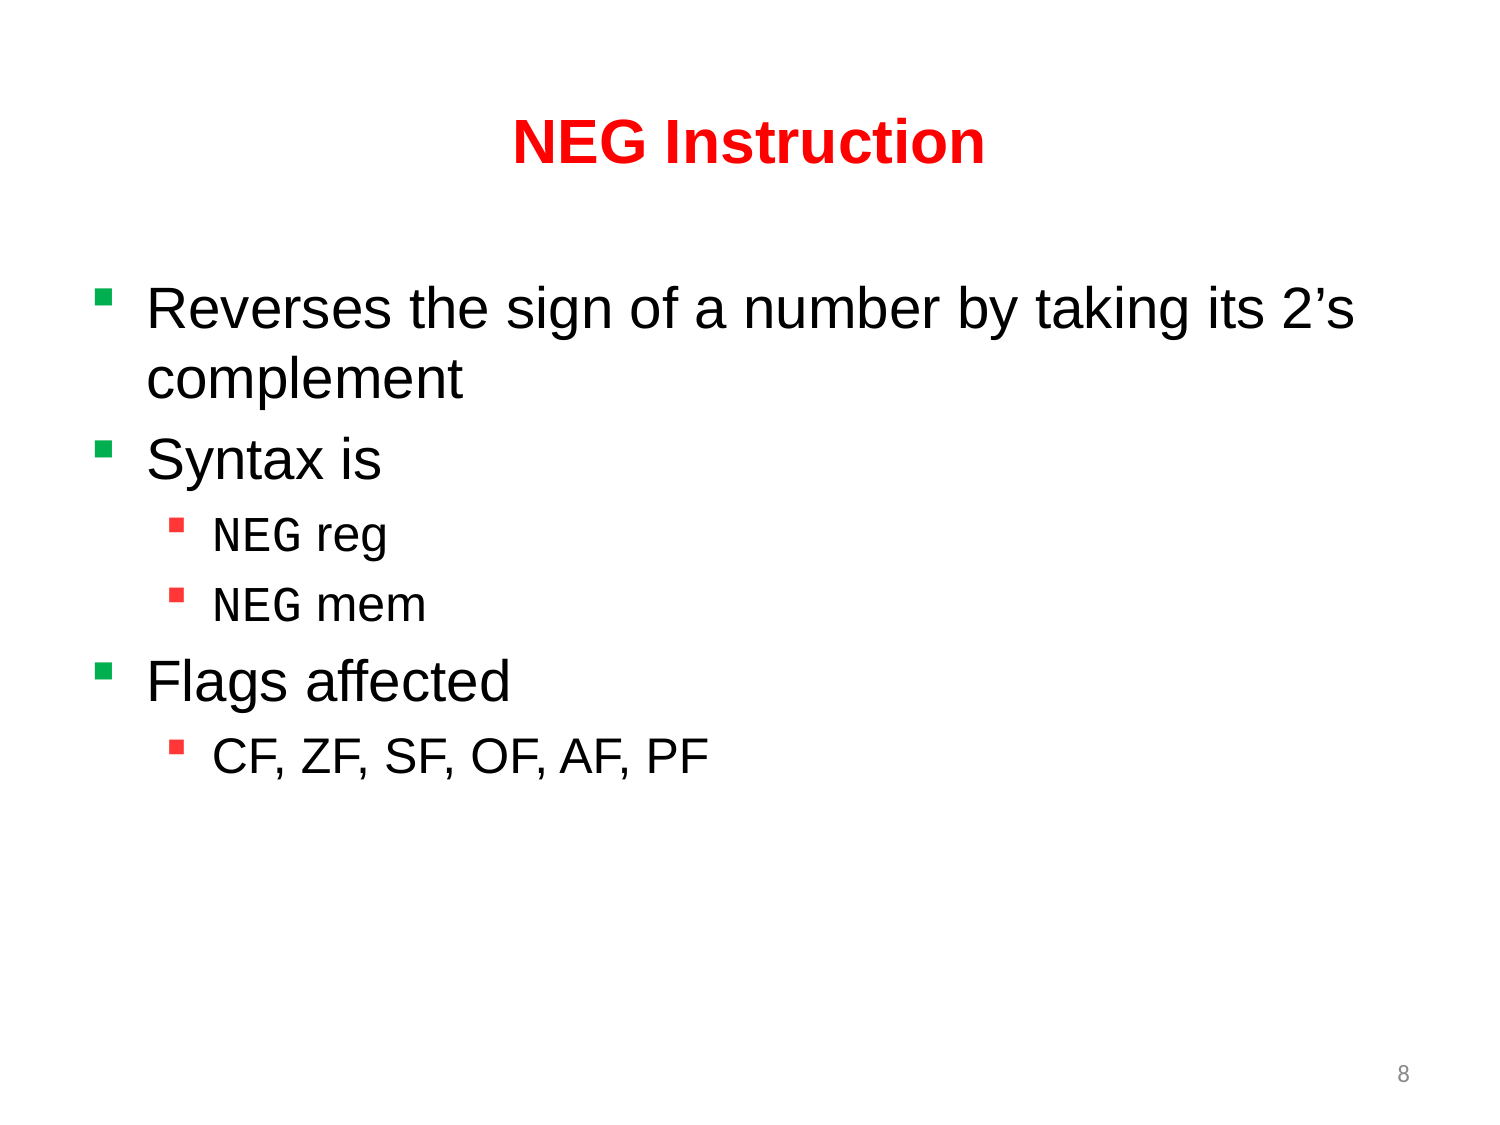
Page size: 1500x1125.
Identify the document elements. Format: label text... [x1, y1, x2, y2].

list Reverses the sign of a number by taking its 2’s complement Syntax is NEG reg NEG mem Flags affected CF, ZF, SF, OF, AF, PF [75, 262, 1425, 1005]
slide_number 8 [1074, 1042, 1425, 1103]
title NEG Instruction [75, 45, 1425, 233]
